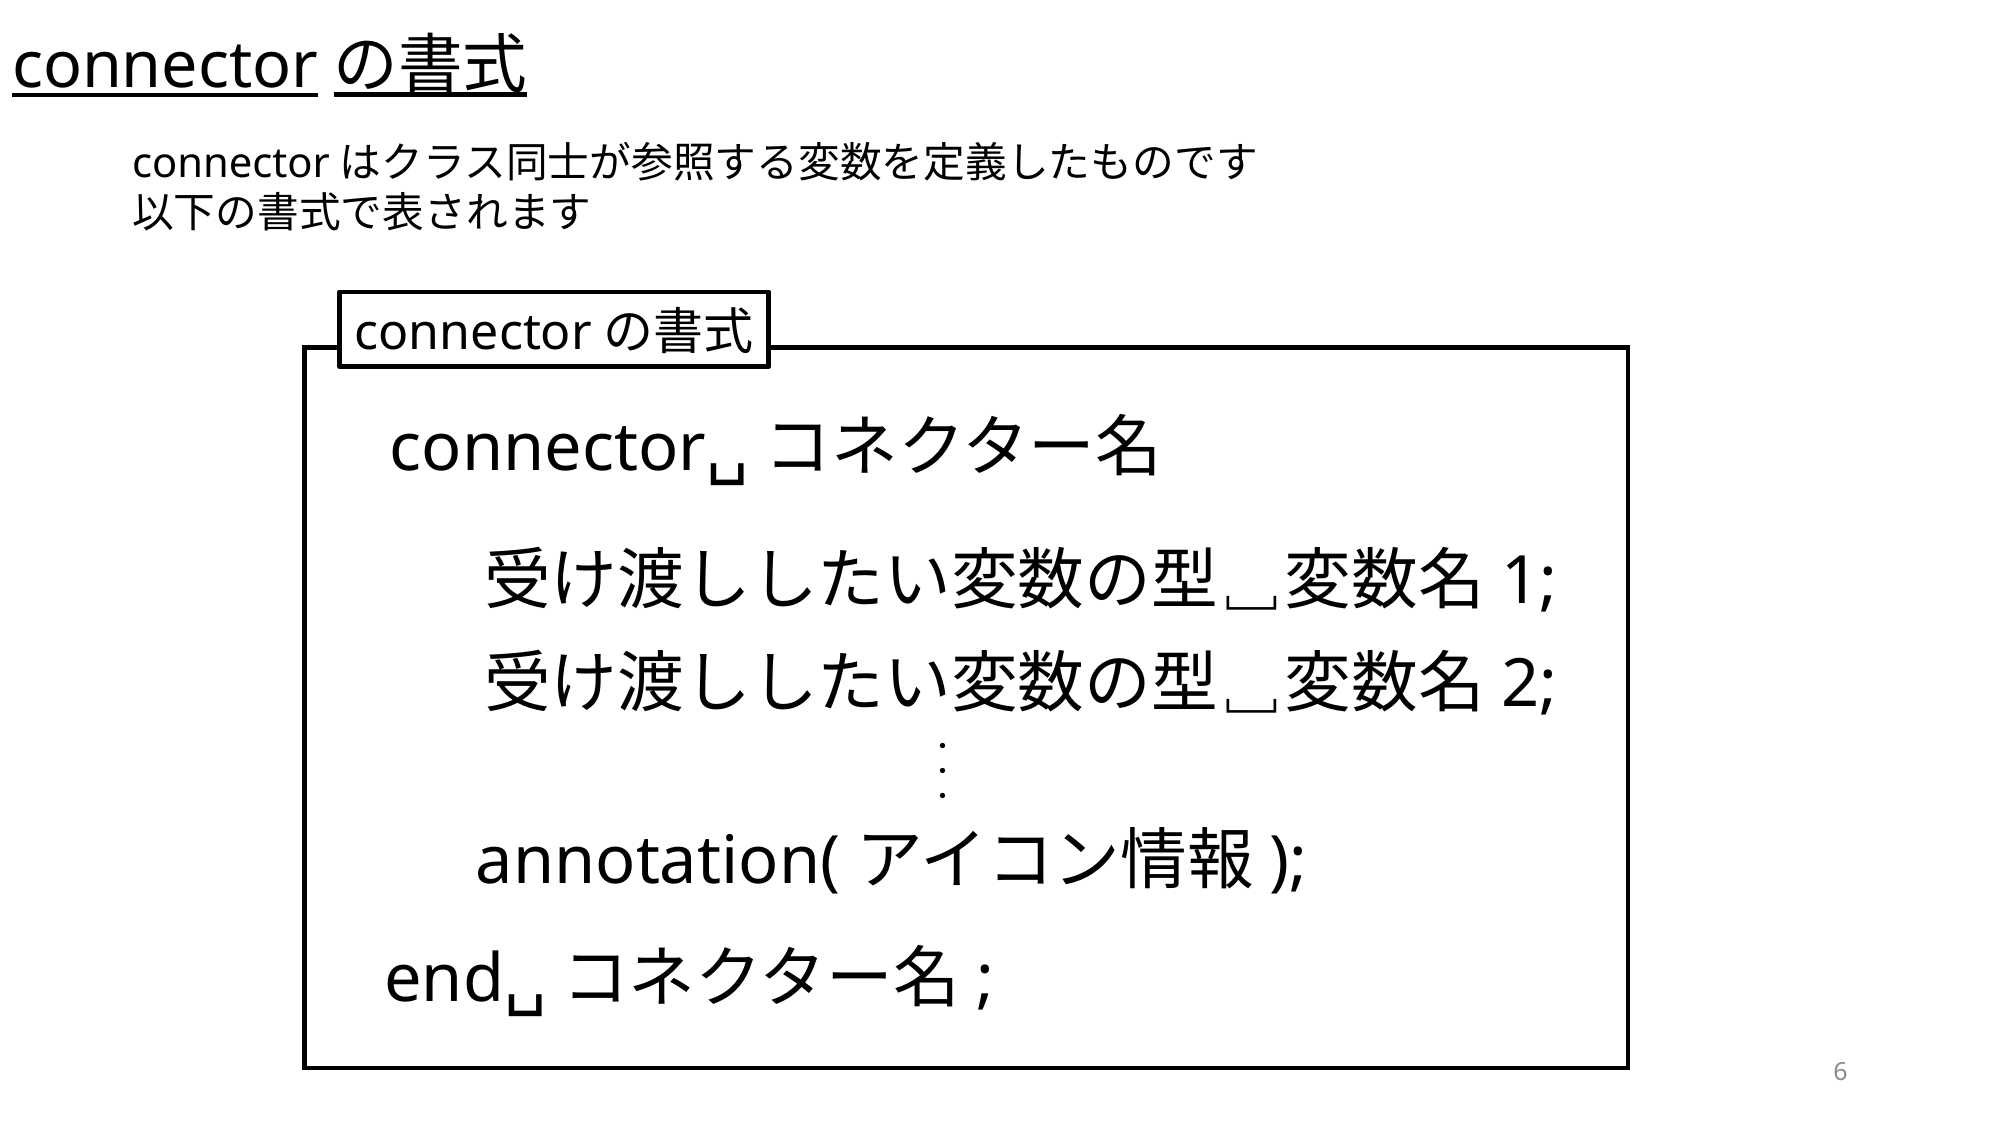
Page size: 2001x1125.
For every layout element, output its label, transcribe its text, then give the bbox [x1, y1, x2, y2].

text_box [303, 347, 1629, 1069]
slide_number 6 [1412, 1042, 1863, 1103]
text_box ・・・ [905, 718, 967, 810]
text_box 受け渡ししたい変数の型␣変数名2; [469, 632, 1573, 728]
text_box connectorの書式 [339, 291, 769, 367]
text_box connectorはクラス同士が参照する変数を定義したものです 以下の書式で表されます [117, 128, 1273, 244]
text_box connectorの書式 [3, 14, 536, 109]
